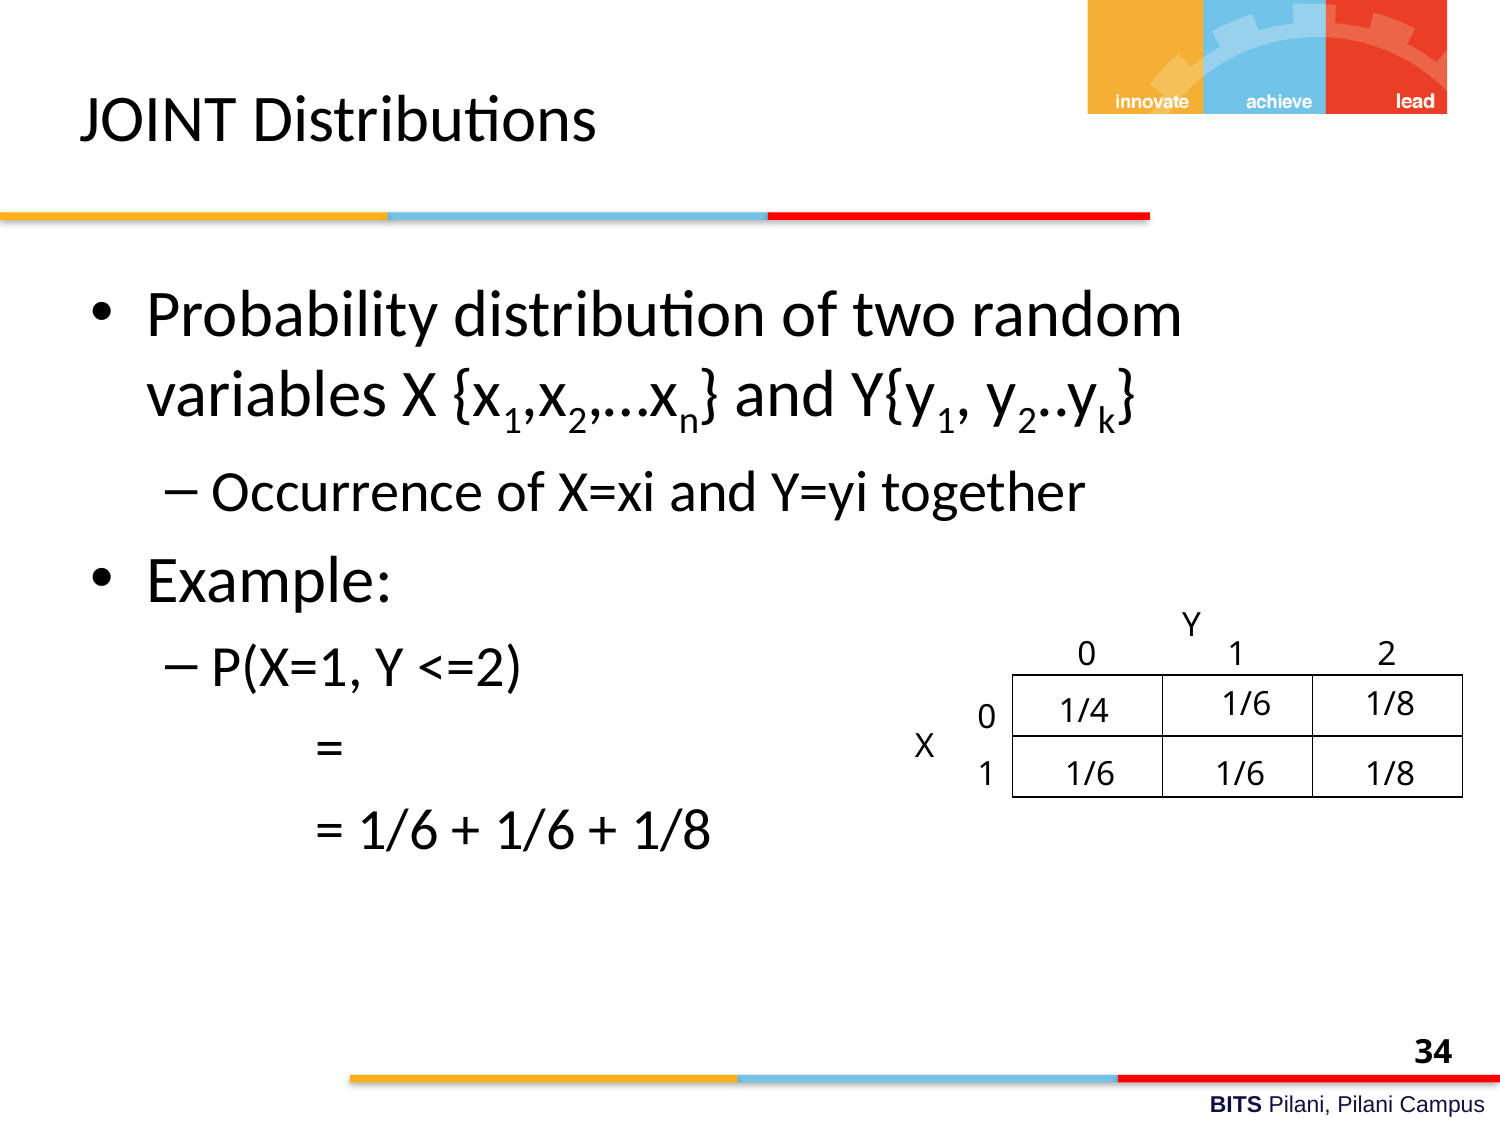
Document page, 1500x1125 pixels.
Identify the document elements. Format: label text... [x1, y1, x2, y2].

table_cell [1163, 737, 1312, 796]
text_box 1/4 [1043, 681, 1138, 737]
table_cell [1313, 737, 1462, 796]
picture [1087, 0, 1448, 114]
table_cell [1013, 737, 1162, 796]
table_header [1163, 676, 1312, 735]
text_box 1/6 [1206, 674, 1300, 730]
text_box 2 [1362, 624, 1413, 674]
text_box 1 [1212, 624, 1263, 674]
text_box 1/8 [1349, 674, 1444, 730]
text_box 1/6 [1199, 744, 1294, 800]
text_box X [900, 716, 950, 772]
text_box 0 [1062, 624, 1113, 680]
title JOINT Distributions [64, 45, 1069, 185]
table_header [1013, 676, 1162, 735]
text_box 1/8 [1349, 744, 1444, 800]
text_box Y [1167, 596, 1218, 651]
table_header [1313, 676, 1462, 735]
text_box 0 [962, 687, 1013, 743]
text_box 1 [962, 744, 1013, 800]
slide_number 34 [1399, 1023, 1500, 1072]
text_box 1/6 [1049, 744, 1144, 800]
